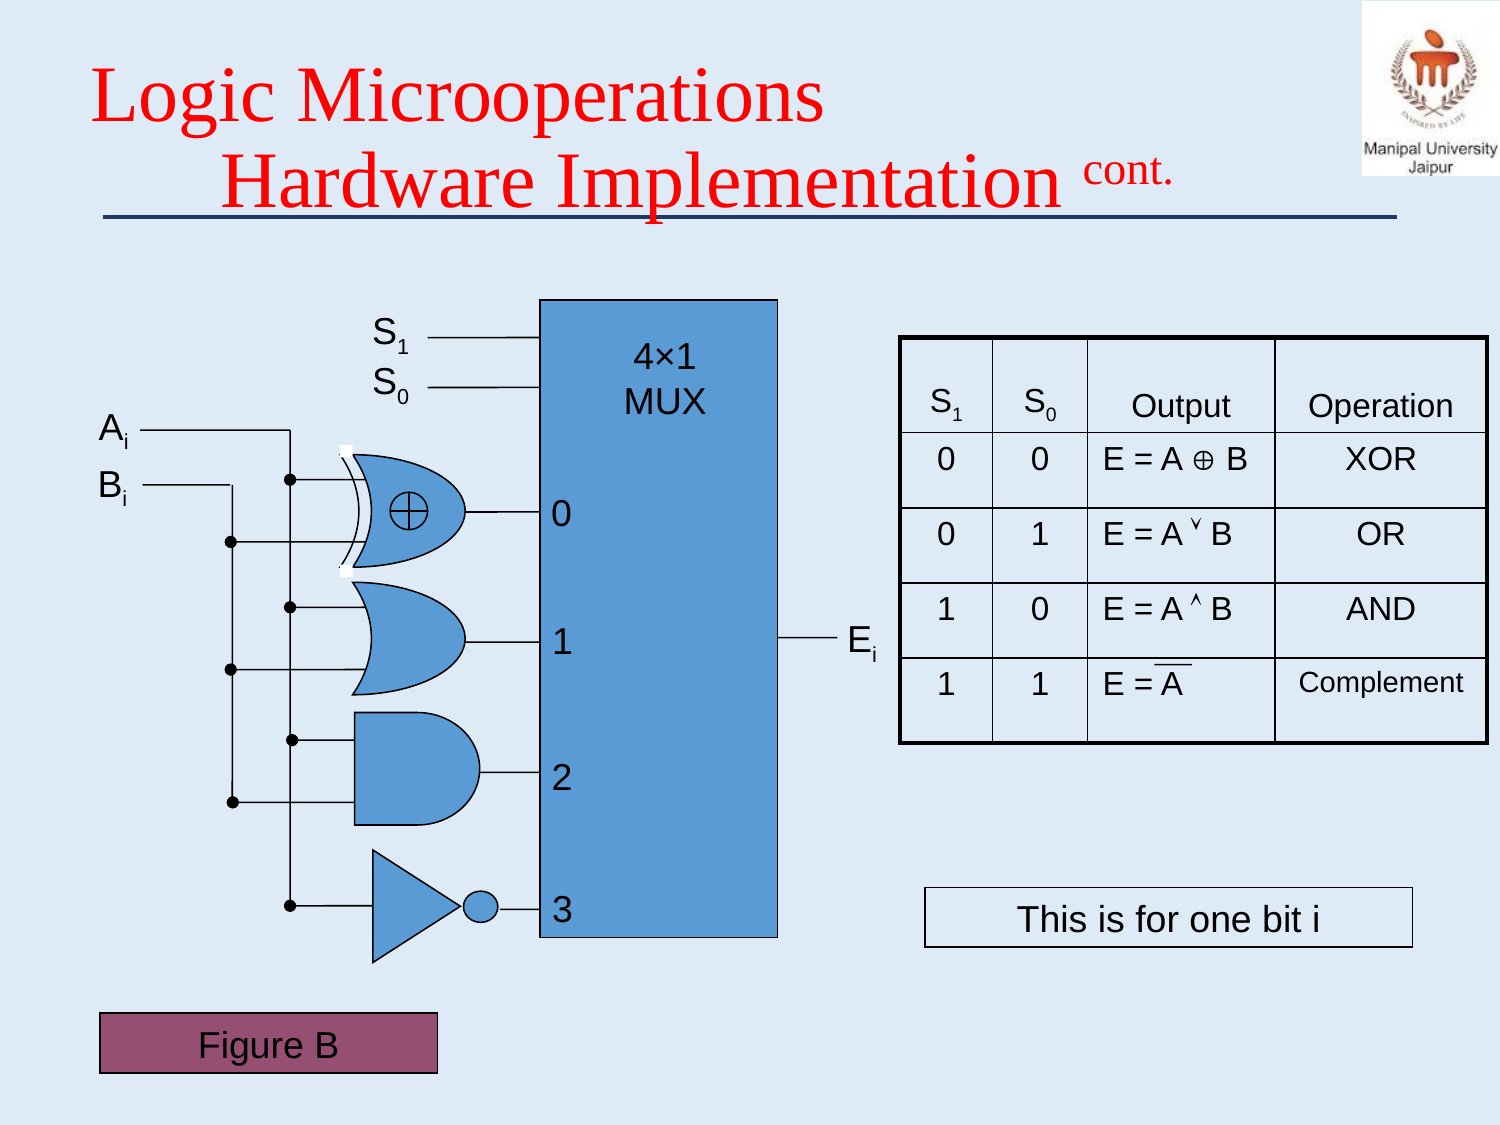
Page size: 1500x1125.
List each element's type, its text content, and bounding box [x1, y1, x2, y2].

table_cell E = A  B [1088, 433, 1274, 507]
text_box [233, 664, 290, 676]
picture [1362, 1, 1500, 176]
text_box [233, 536, 290, 548]
text_box [342, 542, 365, 565]
text_box S0 [353, 349, 429, 416]
text_box [291, 601, 366, 614]
text_box S1 [353, 299, 429, 349]
text_box [283, 899, 372, 912]
text_box [390, 492, 428, 530]
text_box [352, 582, 466, 695]
text_box 0 [523, 481, 599, 542]
text_box Figure B [99, 1013, 438, 1073]
text_box Ai [76, 395, 151, 461]
text_box [372, 849, 461, 963]
text_box 1 [524, 610, 600, 670]
text_box [291, 473, 366, 486]
text_box [283, 601, 290, 614]
table_header S1 [902, 340, 992, 432]
text_box [353, 480, 371, 541]
text_box [463, 891, 498, 923]
table_cell Complement [1276, 659, 1485, 741]
text_box 3 [524, 877, 600, 937]
table_header S0 [993, 340, 1087, 432]
text_box Bi [74, 452, 150, 519]
table_cell 0 [902, 433, 992, 507]
text_box [224, 663, 232, 676]
table_cell XOR [1276, 433, 1485, 507]
table_header Output [1088, 340, 1274, 432]
text_box [340, 564, 353, 578]
text_box [339, 444, 353, 458]
table_cell E = A  B [1088, 509, 1274, 582]
table_cell 1 [993, 509, 1087, 582]
text_box [291, 733, 354, 747]
table_cell 0 [993, 433, 1087, 507]
text_box [342, 457, 365, 479]
text_box [224, 535, 232, 549]
text_box [353, 454, 466, 568]
table_cell 1 [993, 659, 1087, 741]
text_box [226, 796, 290, 809]
text_box [540, 299, 778, 938]
table_cell 0 [902, 509, 992, 582]
title Logic Microoperations Hardware Implementation cont. [75, 45, 1425, 233]
text_box [283, 473, 290, 486]
text_box Ei [803, 607, 921, 674]
text_box [285, 734, 290, 746]
text_box This is for one bit i [924, 887, 1413, 948]
table_header Operation [1276, 340, 1485, 432]
table_cell E = A [1088, 659, 1274, 741]
table_cell 1 [902, 584, 992, 657]
table_cell 0 [993, 584, 1087, 657]
table_cell 1 [902, 659, 992, 741]
table_cell OR [1276, 509, 1485, 582]
text_box [354, 712, 480, 826]
text_box 4×1 MUX [602, 324, 728, 430]
table_cell E = A  B [1088, 584, 1274, 657]
text_box 2 [524, 745, 600, 805]
table_cell AND [1276, 584, 1485, 657]
